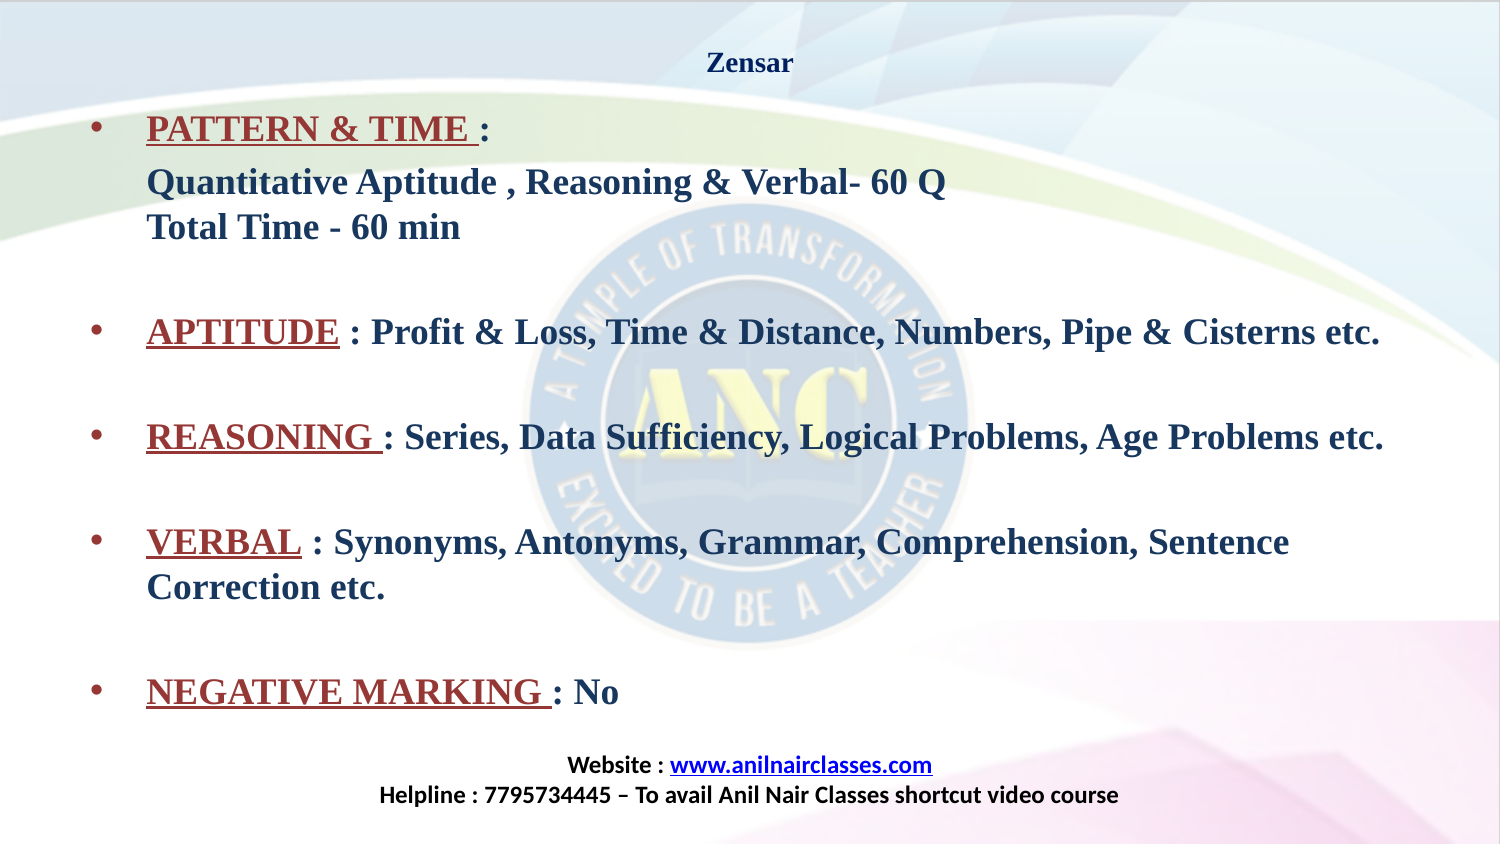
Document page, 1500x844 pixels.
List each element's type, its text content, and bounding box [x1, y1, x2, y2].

footer Website : www.anilnairclasses.com Helpline : 7795734445 – To avail Anil Nair Classes shortcut video course [75, 759, 1425, 827]
list PATTERN & TIME : Quantitative Aptitude , Reasoning & Verbal- 60 Q Total Time - 60 min APTITUDE : Profit & Loss, Time & Distance, Numbers, Pipe & Cisterns etc. REASONING : Series, Data Sufficiency, Logical Problems, Age Problems etc. VERBAL : Synonyms, Antonyms, Grammar, Comprehension, Sentence Correction etc. NEGATIVE MARKING : No [75, 96, 1425, 754]
picture [0, 0, 1500, 844]
title Zensar [75, 0, 1425, 96]
